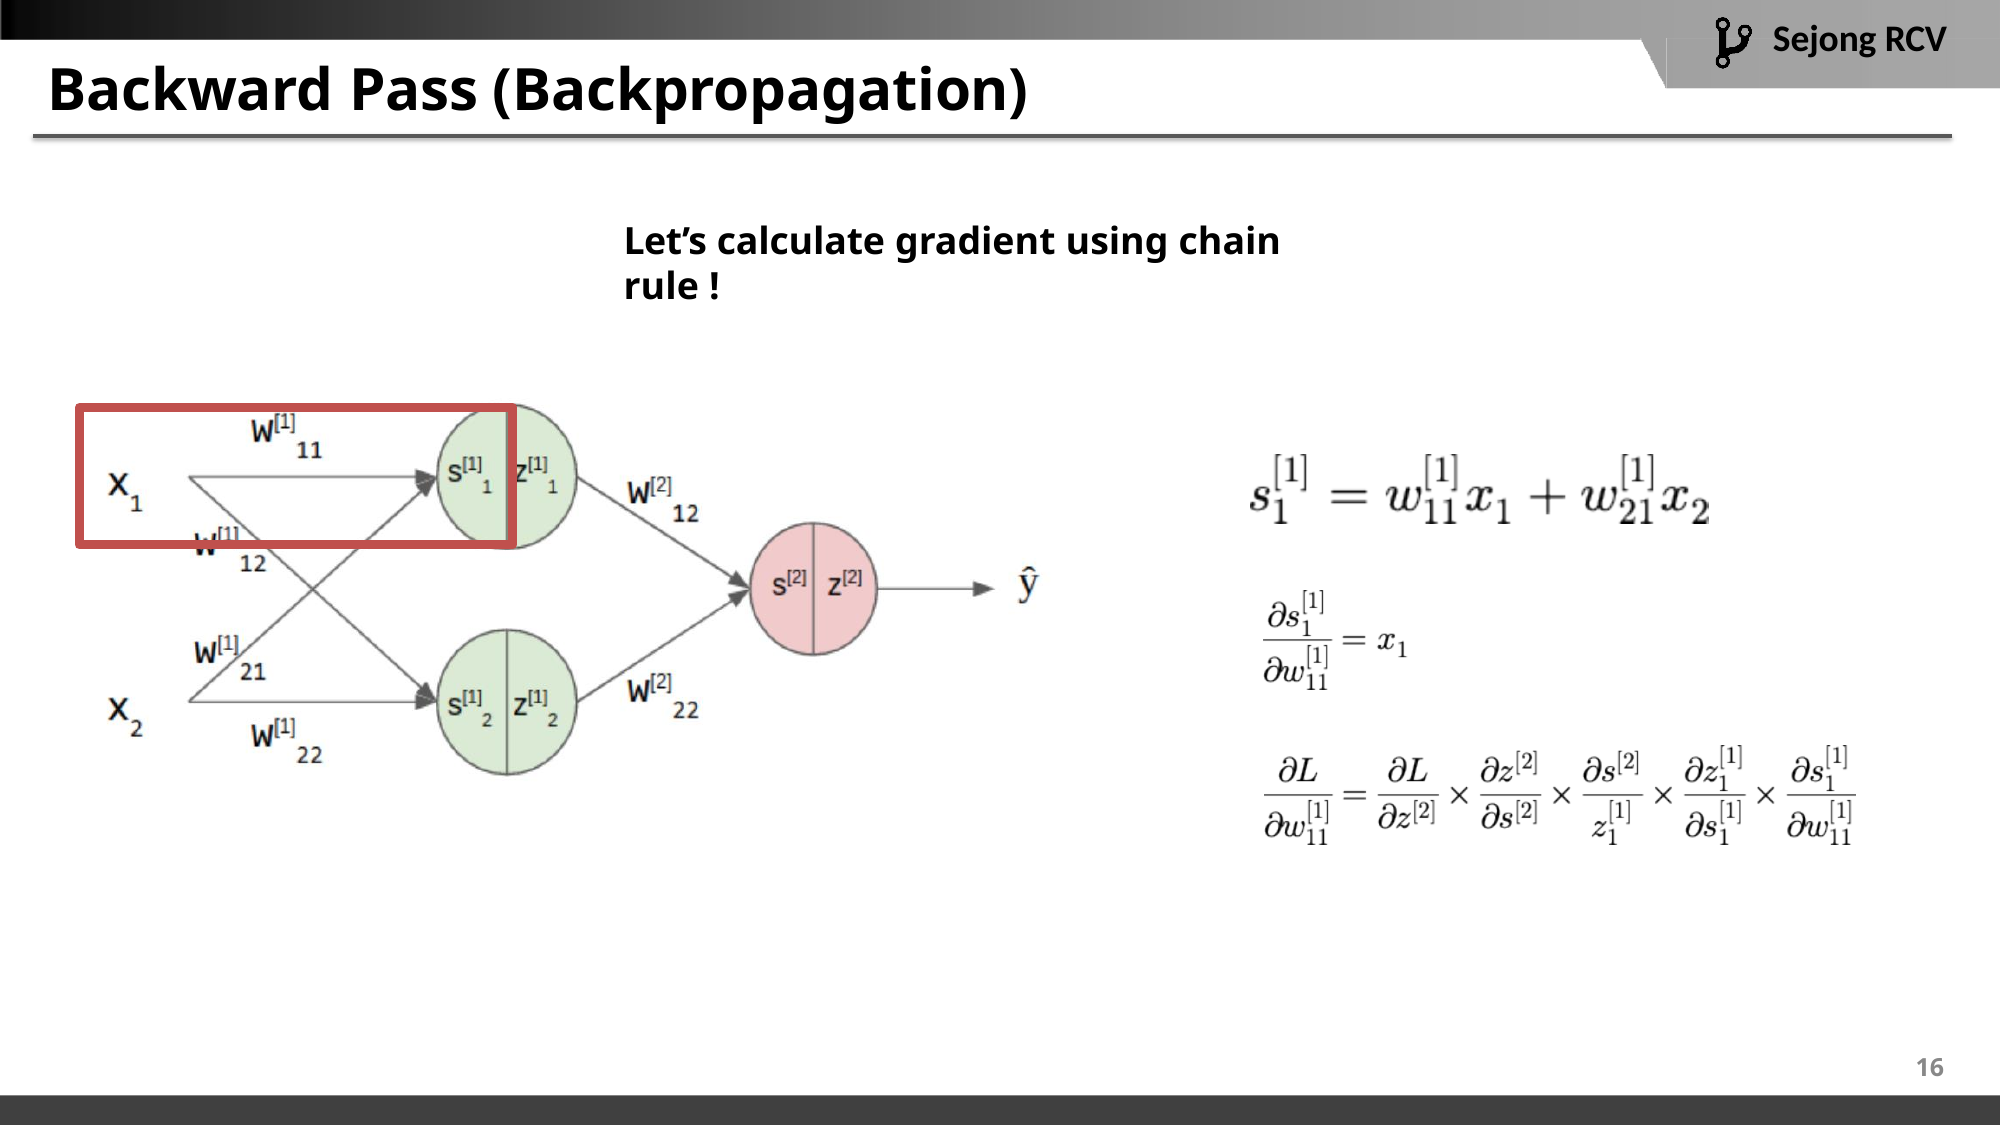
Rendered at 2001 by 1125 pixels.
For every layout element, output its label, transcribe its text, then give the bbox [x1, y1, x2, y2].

text_box Backward Pass (Backpropagation) [45, 49, 1057, 122]
text_box Let’s calculate gradient using chain rule ! [621, 215, 1363, 308]
picture [1250, 454, 1709, 524]
picture [0, 0, 2000, 89]
text_box Sejong RCV [1770, 11, 1951, 59]
slide_number 16 [1909, 1049, 1954, 1125]
picture [1263, 744, 1856, 845]
picture [1263, 590, 1409, 690]
picture [27, 131, 1957, 146]
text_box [74, 377, 1060, 796]
